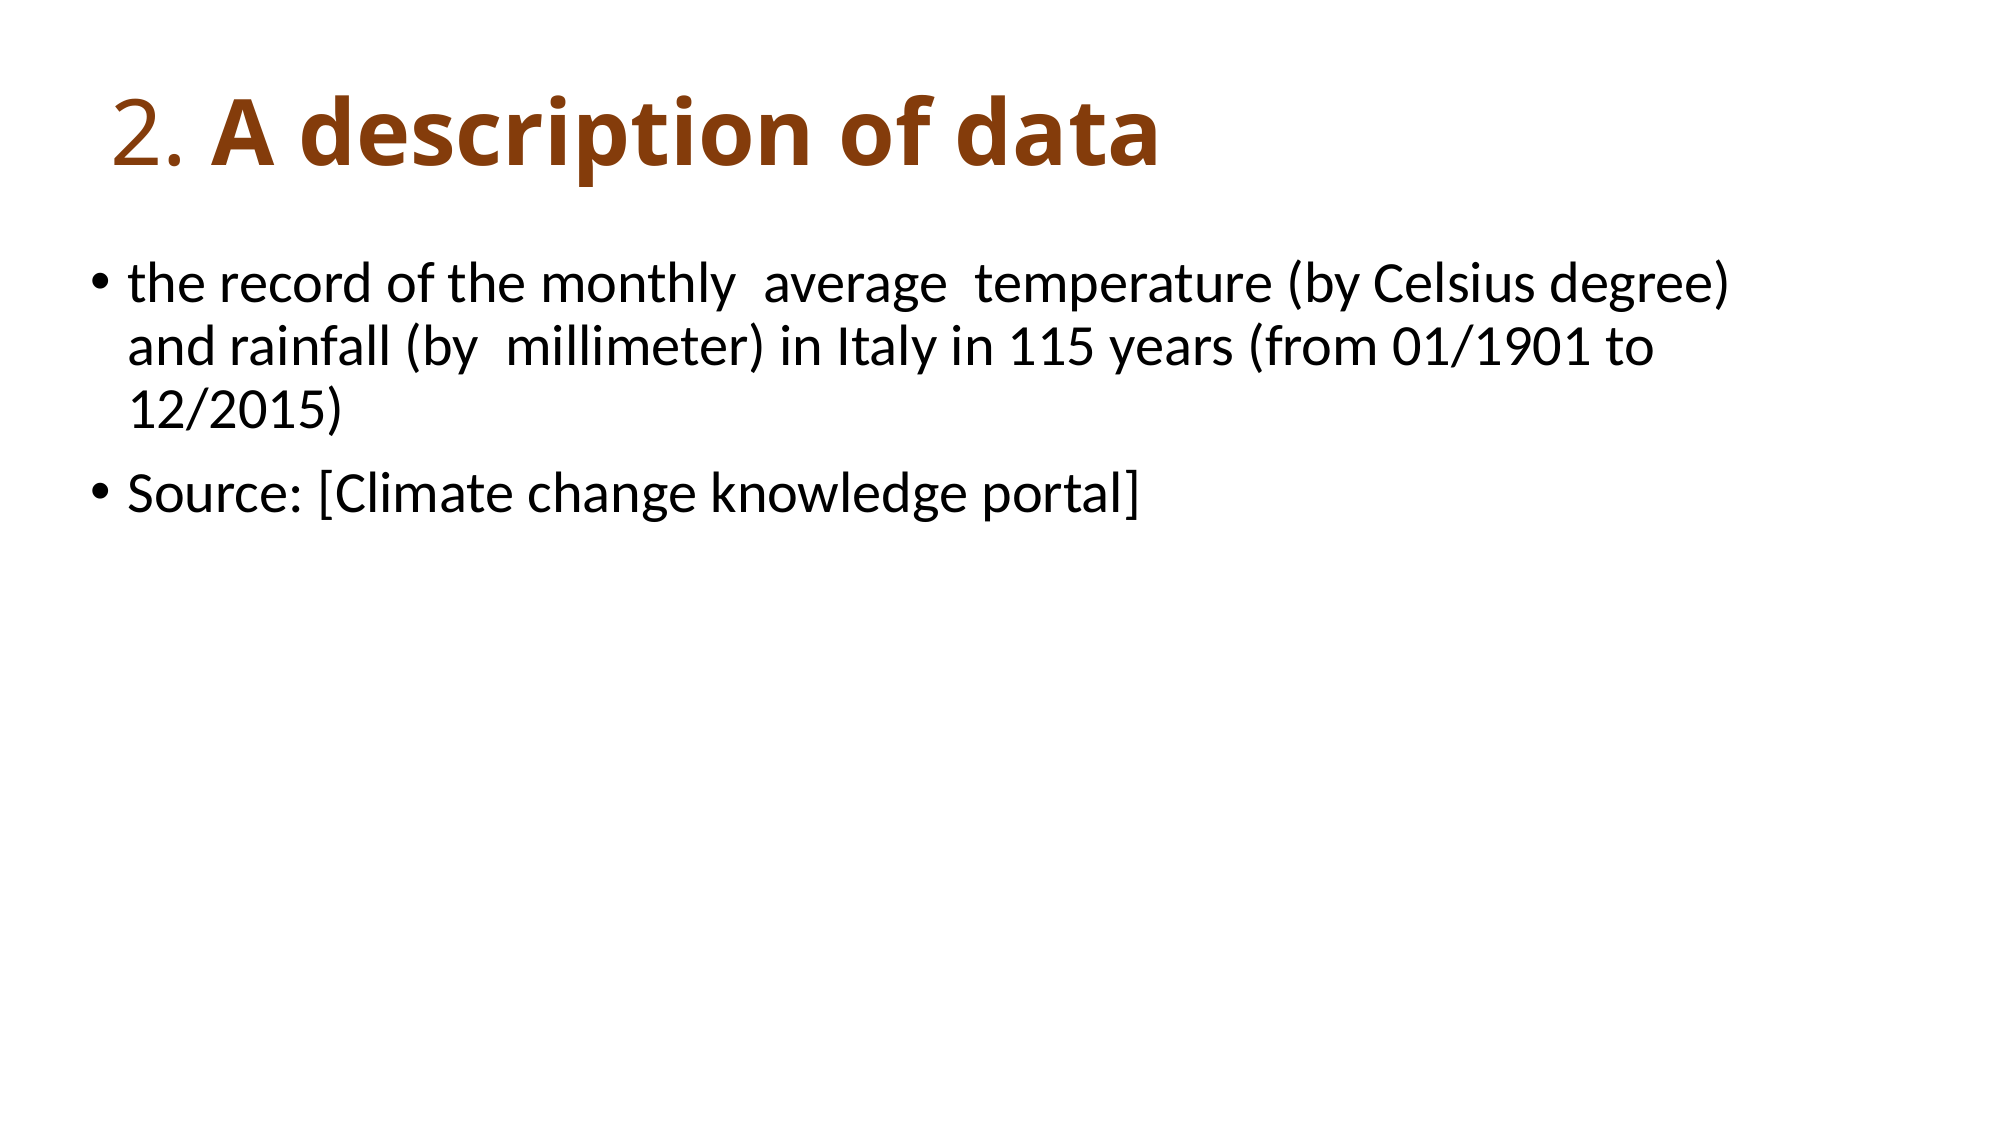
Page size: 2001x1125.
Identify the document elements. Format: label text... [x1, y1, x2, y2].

title 2. A description of data [95, 27, 1821, 245]
list the record of the monthly average temperature (by Celsius degree) and rainfall (by millimeter) in Italy in 115 years (from 01/1901 to 12/2015) Source: [Climate change knowledge portal] [75, 244, 1800, 959]
